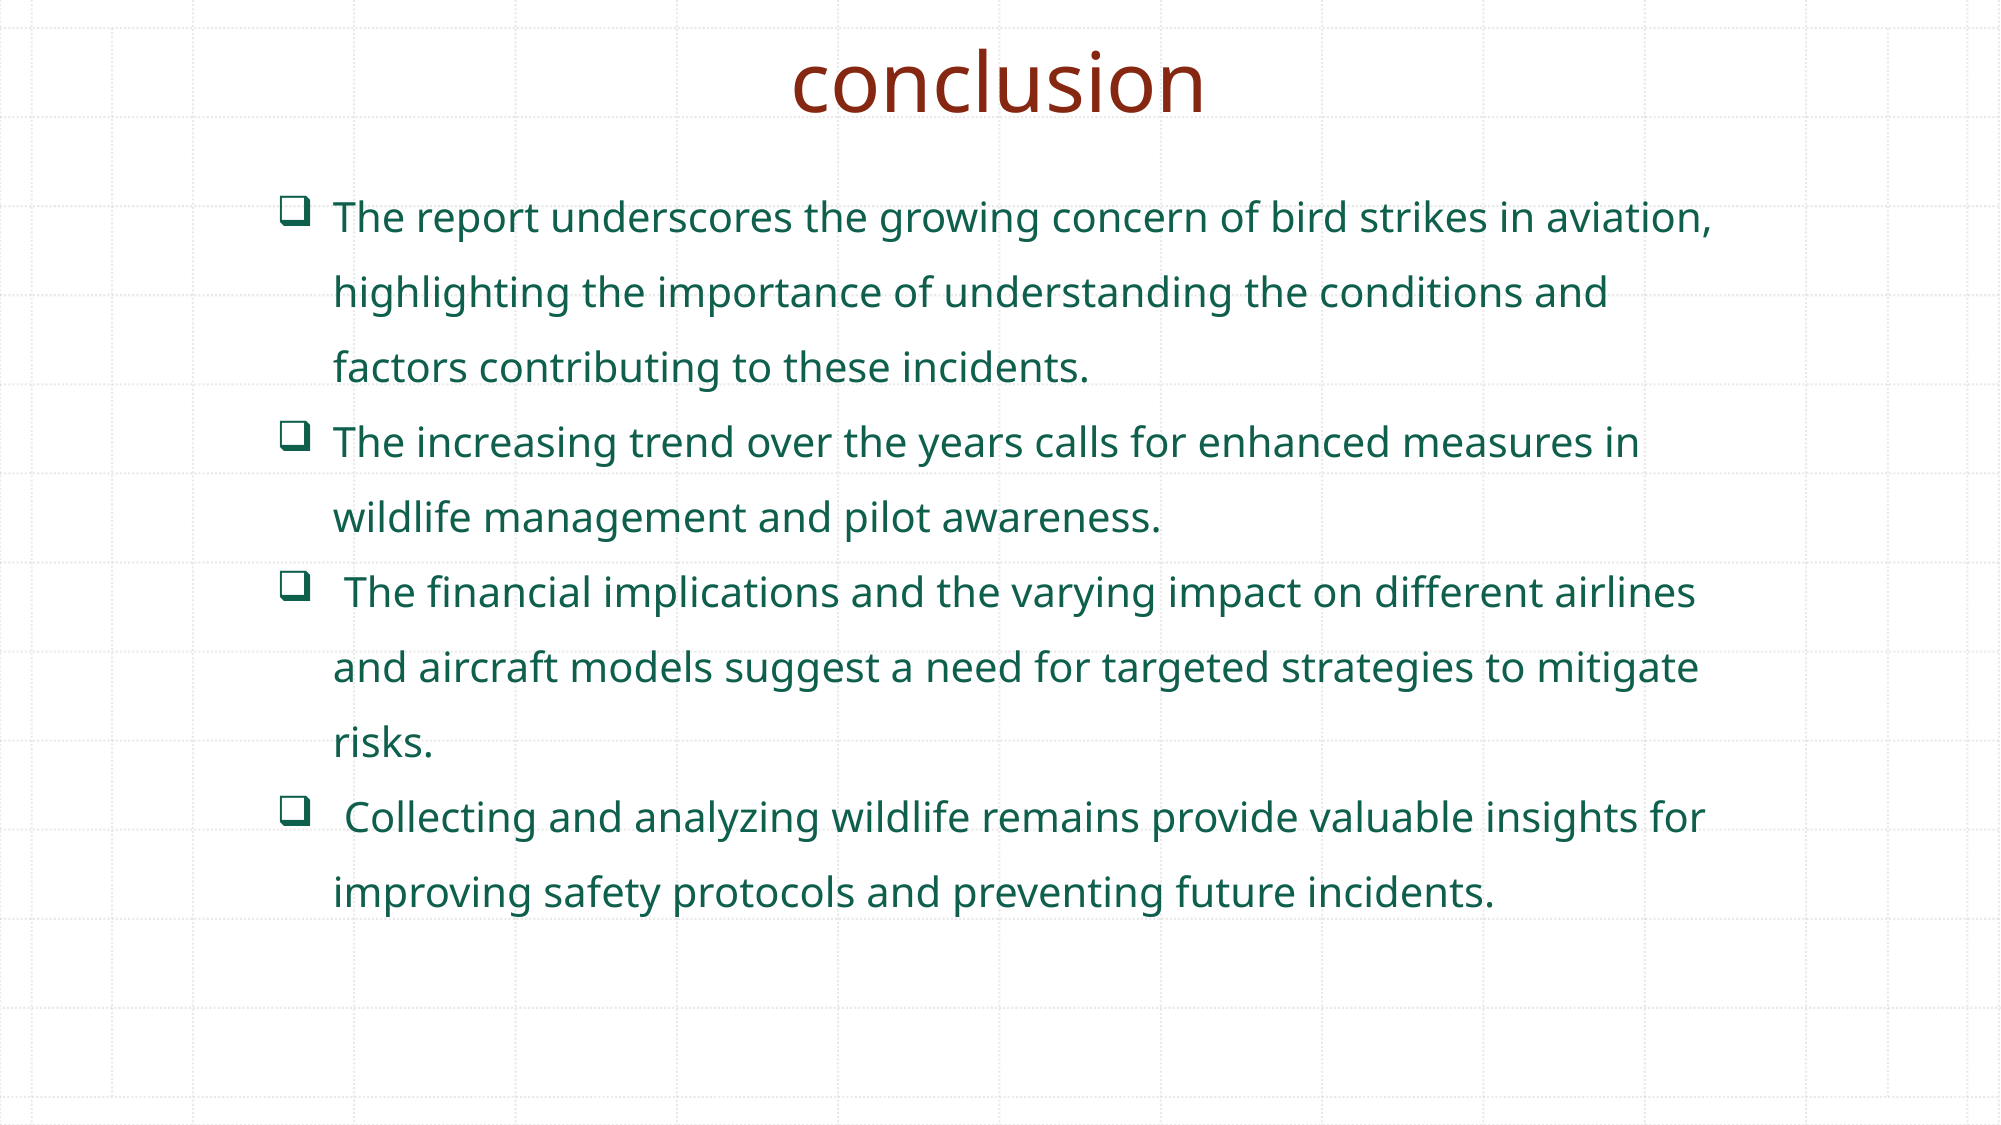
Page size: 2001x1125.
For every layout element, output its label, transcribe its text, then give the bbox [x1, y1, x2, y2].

text_box conclusion [45, 21, 1954, 137]
text_box The report underscores the growing concern of bird strikes in aviation, highlighting the importance of understanding the conditions and factors contributing to these incidents. The increasing trend over the years calls for enhanced measures in wildlife management and pilot awareness. The financial implications and the varying impact on different airlines and aircraft models suggest a need for targeted strategies to mitigate risks. Collecting and analyzing wildlife remains provide valuable insights for improving safety protocols and preventing future incidents. [261, 158, 1739, 999]
